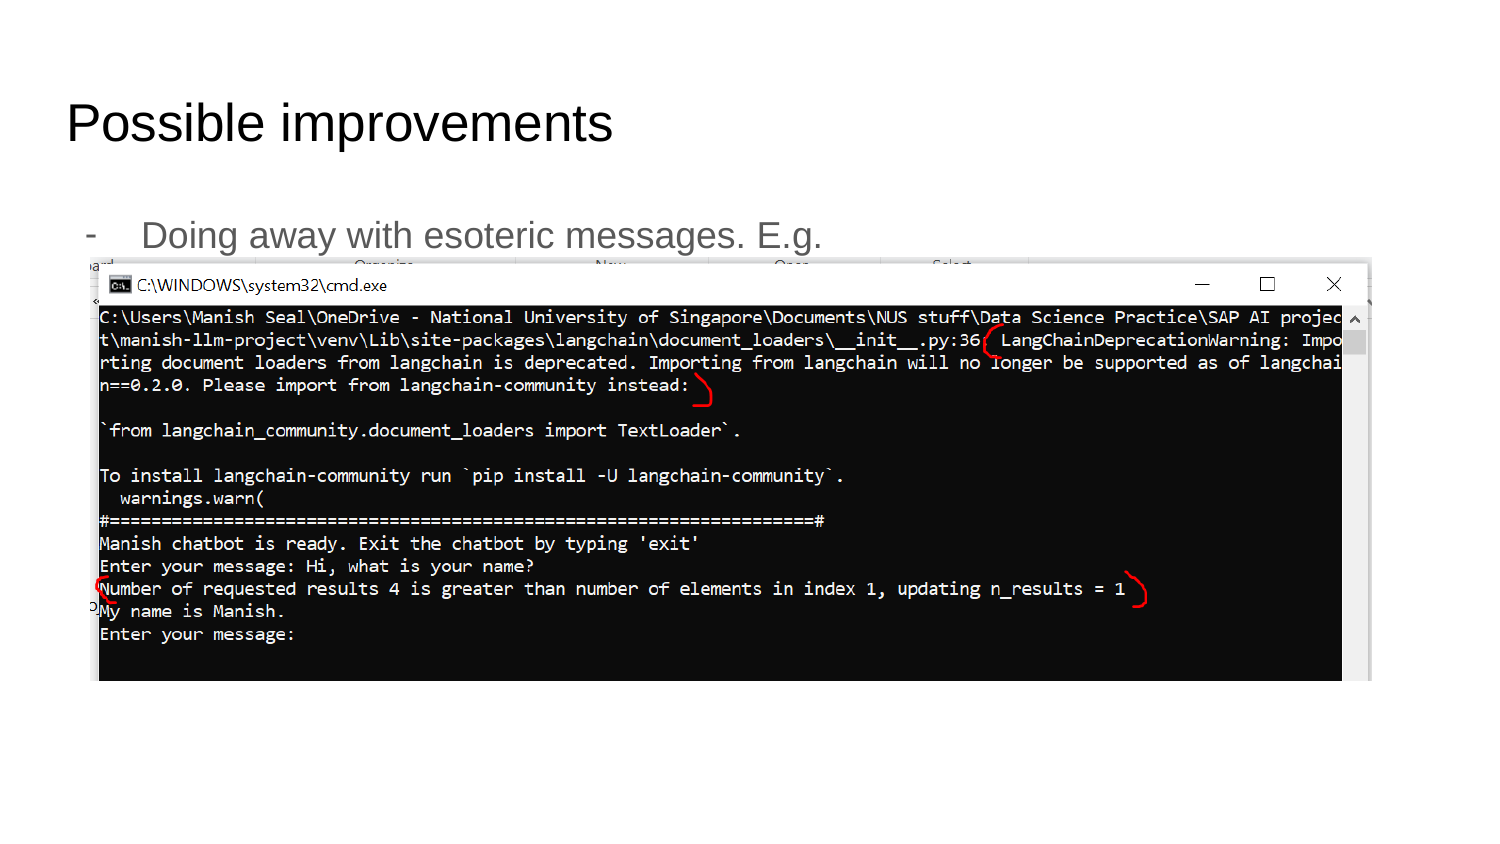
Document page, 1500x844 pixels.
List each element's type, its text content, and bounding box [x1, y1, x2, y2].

title Possible improvements [51, 72, 1449, 167]
list Doing away with esoteric messages. E.g. [51, 189, 1449, 750]
picture [89, 257, 1372, 682]
